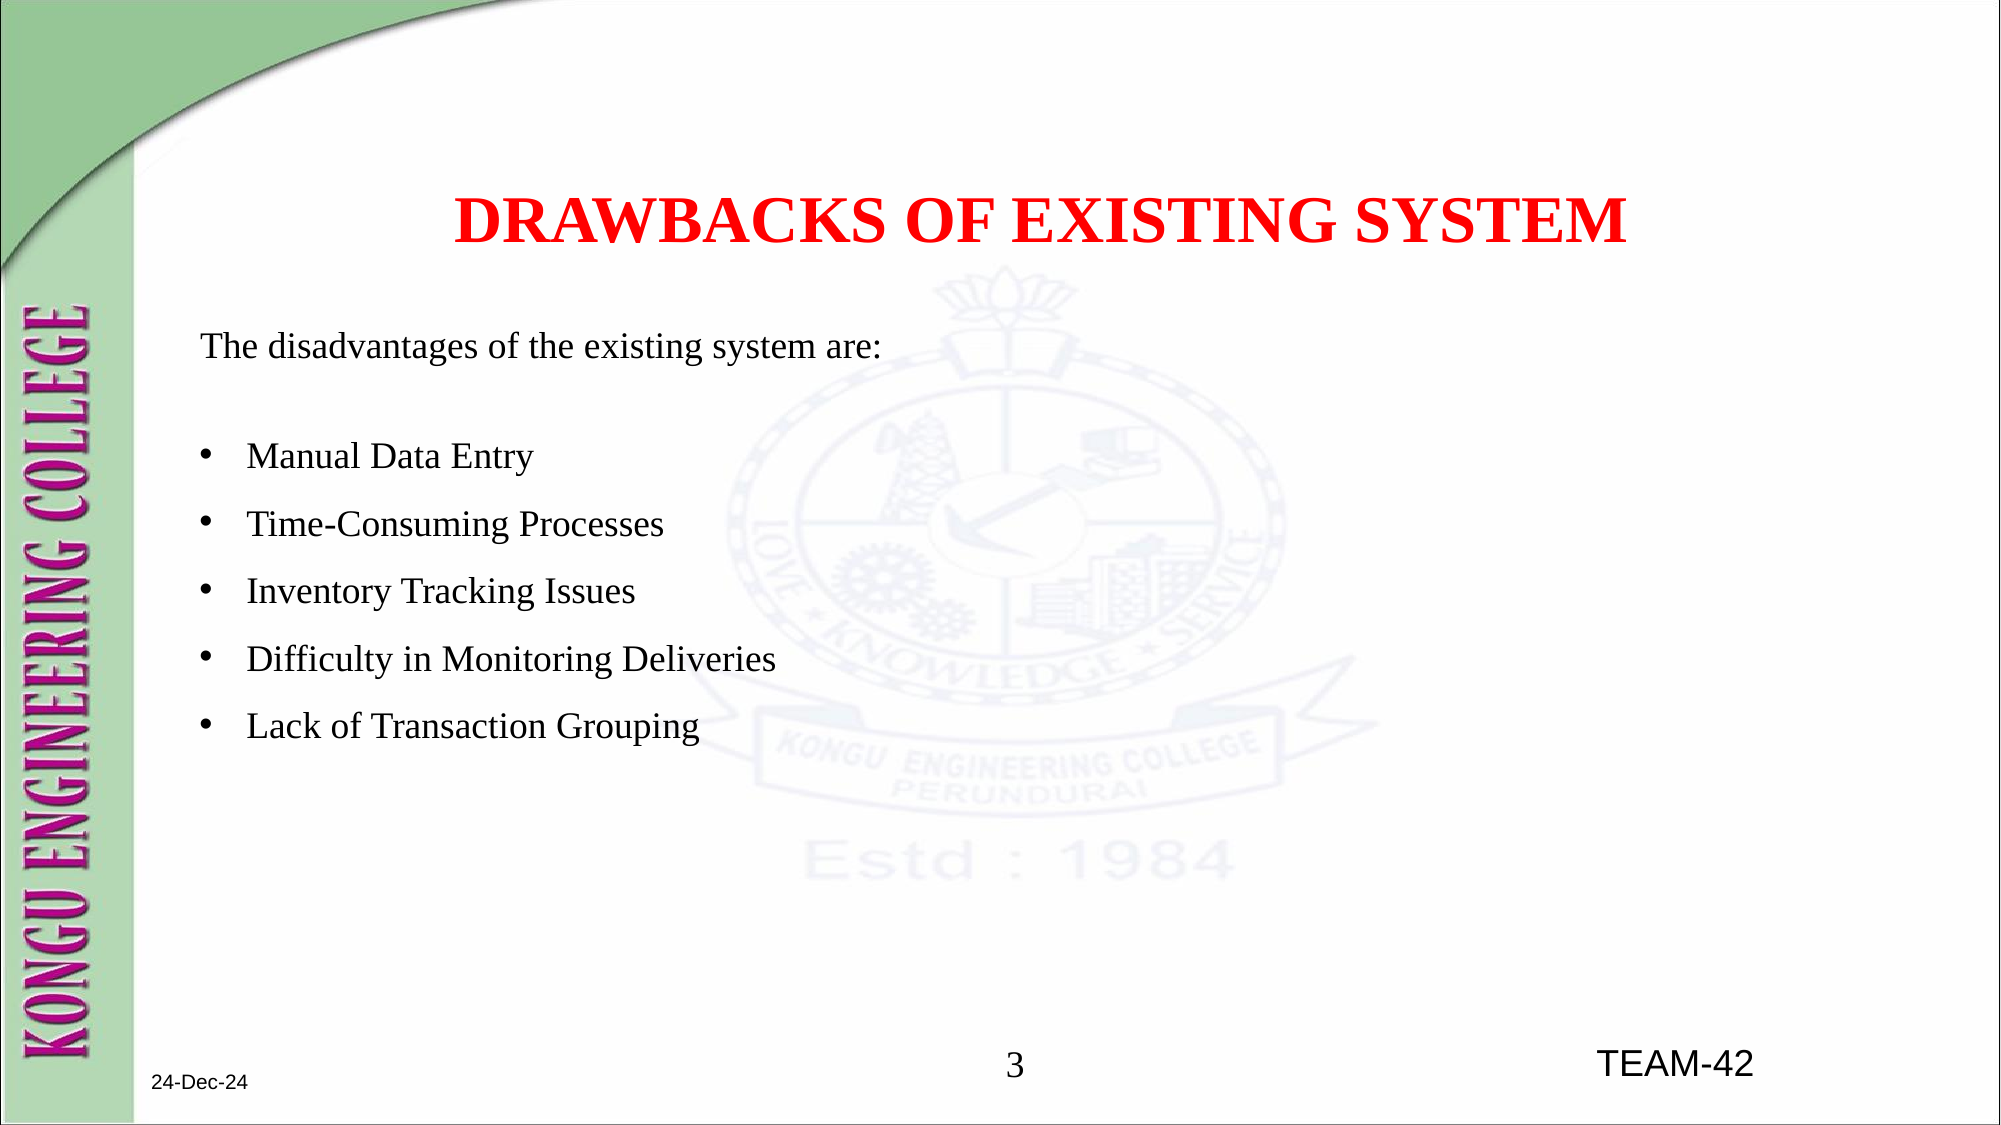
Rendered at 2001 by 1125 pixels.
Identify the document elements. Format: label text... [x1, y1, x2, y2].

text_box DRAWBACKS OF EXISTING SYSTEM The disadvantages of the existing system are: Manual Data Entry Time-Consuming Processes Inventory Tracking Issues Difficulty in Monitoring Deliveries Lack of Transaction Grouping [184, 128, 1932, 840]
text_box 3 [991, 1032, 1026, 1092]
footer TEAM-42 [1581, 1031, 1899, 1094]
picture [0, 0, 2001, 1125]
slide_number 24-Dec-24 [151, 1033, 386, 1094]
